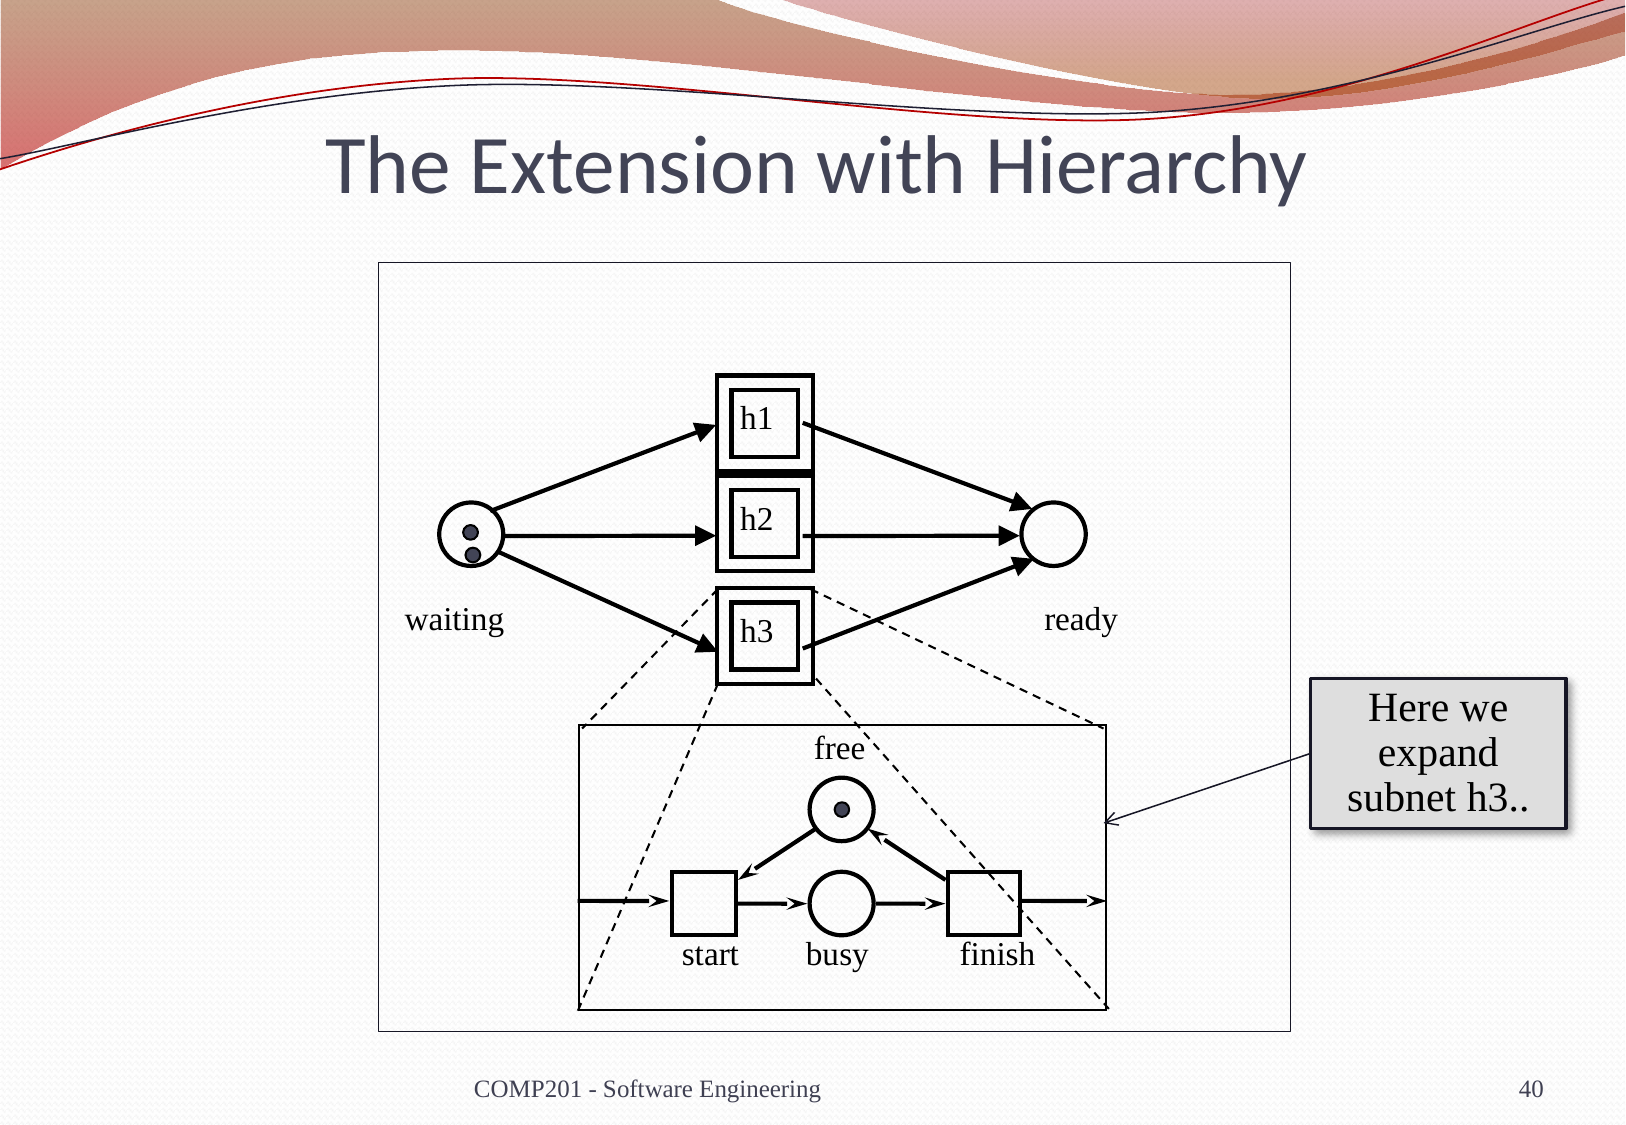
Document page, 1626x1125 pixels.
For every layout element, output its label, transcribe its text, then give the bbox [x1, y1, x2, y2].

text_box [577, 723, 1108, 1011]
text_box [1096, 755, 1108, 835]
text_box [1103, 754, 1311, 824]
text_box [717, 475, 813, 572]
text_box [376, 260, 1292, 1033]
text_box [710, 376, 819, 585]
title The Extension with Hierarchy [130, 46, 1504, 211]
text_box [710, 589, 819, 697]
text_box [717, 375, 813, 472]
text_box [1311, 755, 1318, 829]
footer COMP201 - Software Engineering [473, 1042, 1070, 1103]
text_box Here we expand subnet h3.. [1310, 678, 1566, 829]
text_box [570, 724, 1292, 1023]
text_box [717, 587, 813, 685]
slide_number 40 [1408, 1042, 1544, 1103]
